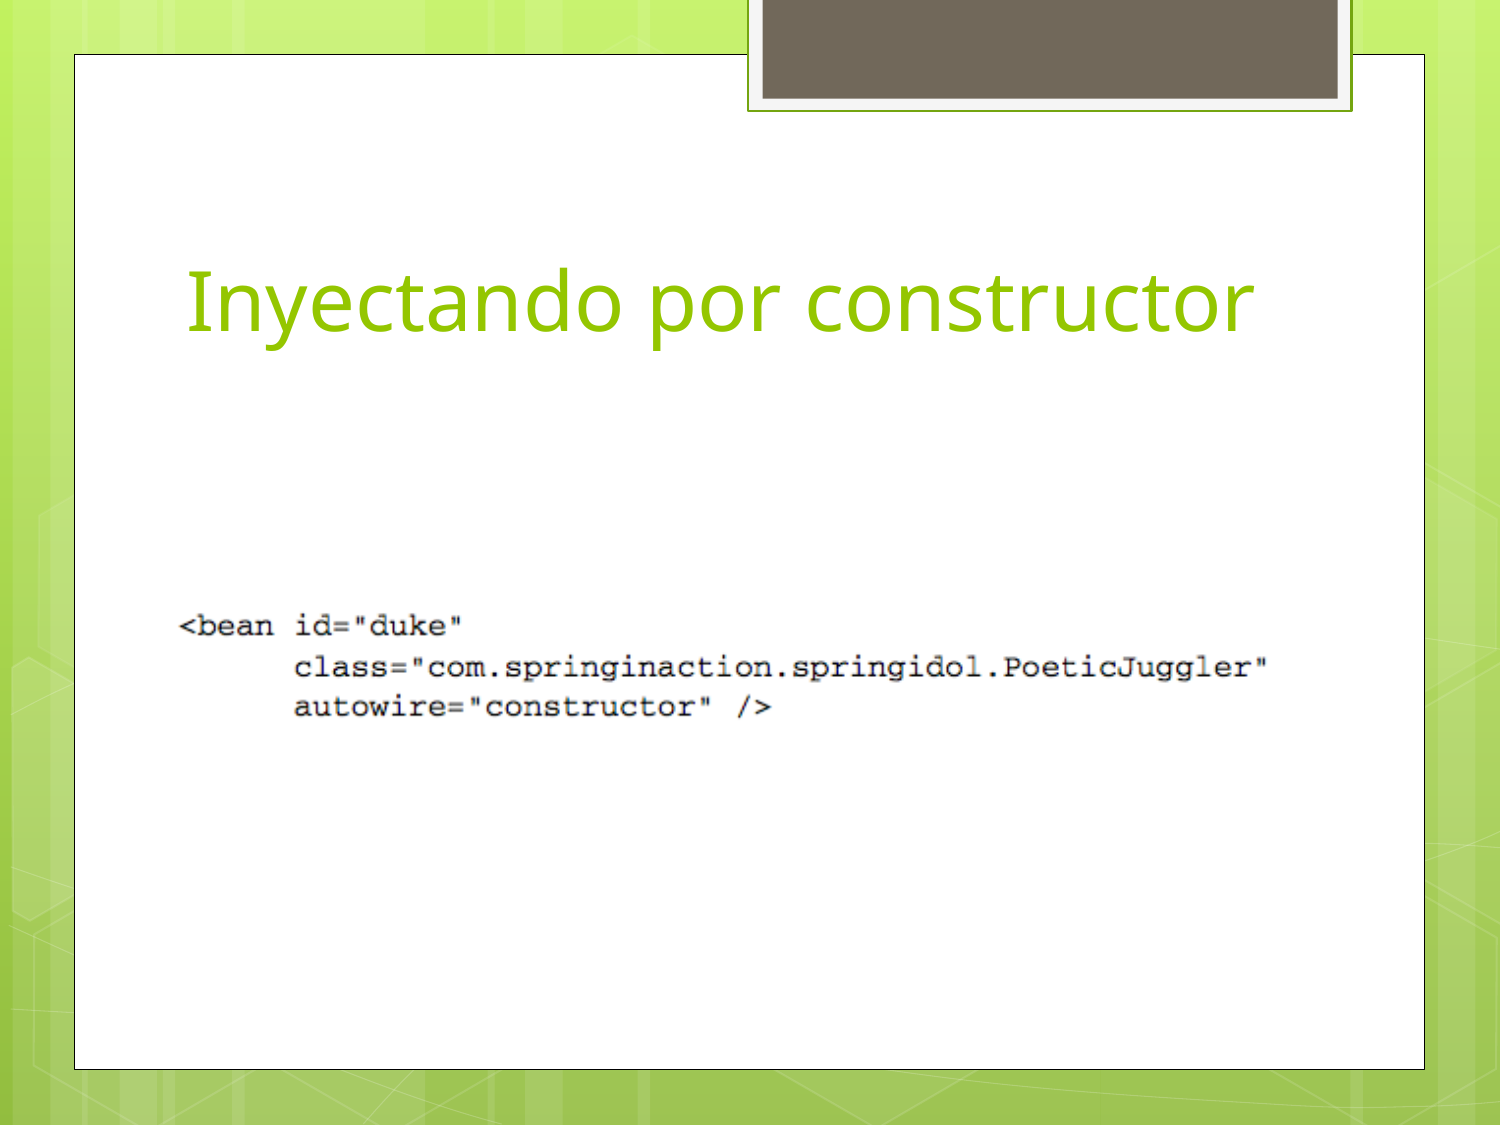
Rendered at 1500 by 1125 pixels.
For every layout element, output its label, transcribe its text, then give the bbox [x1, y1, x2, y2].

title Inyectando por constructor [171, 168, 1324, 357]
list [170, 380, 1284, 958]
